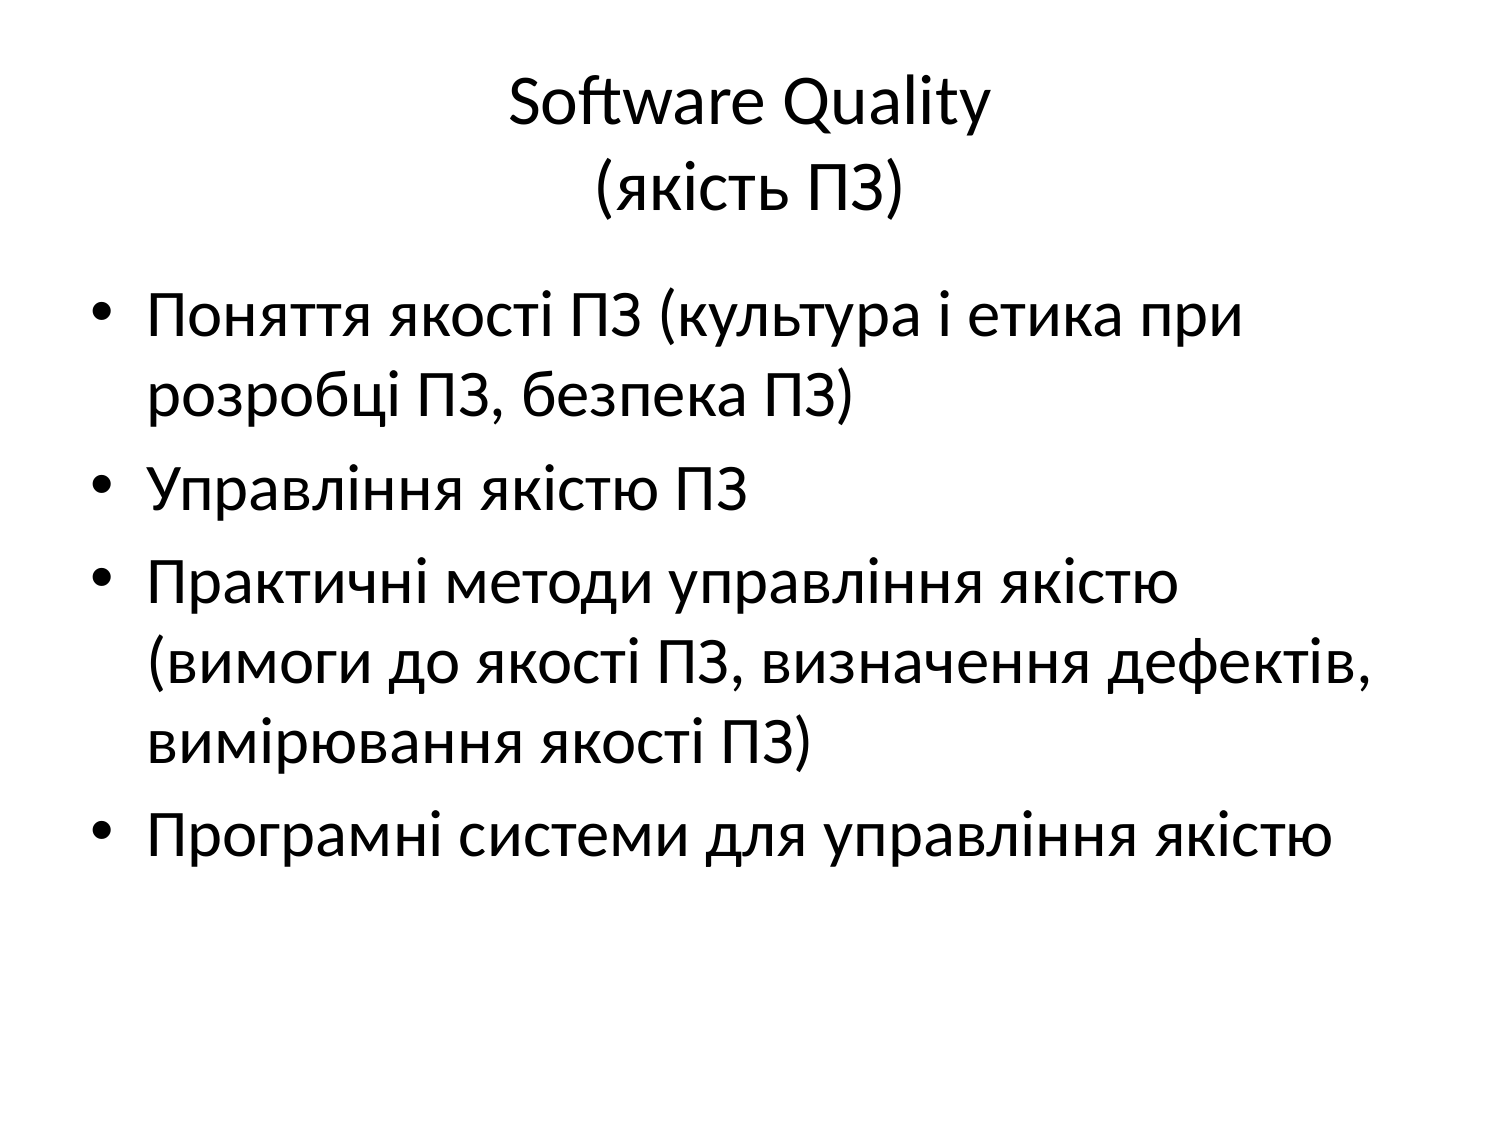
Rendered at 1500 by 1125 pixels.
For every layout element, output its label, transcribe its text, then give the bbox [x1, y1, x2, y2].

title Software Quality (якість ПЗ) [75, 45, 1425, 233]
list Поняття якості ПЗ (культура і етика при розробці ПЗ, безпека ПЗ) Управління якістю ПЗ Практичні методи управління якістю (вимоги до якості ПЗ, визначення дефектів, вимірювання якості ПЗ) Програмні системи для управління якістю [75, 262, 1425, 1005]
